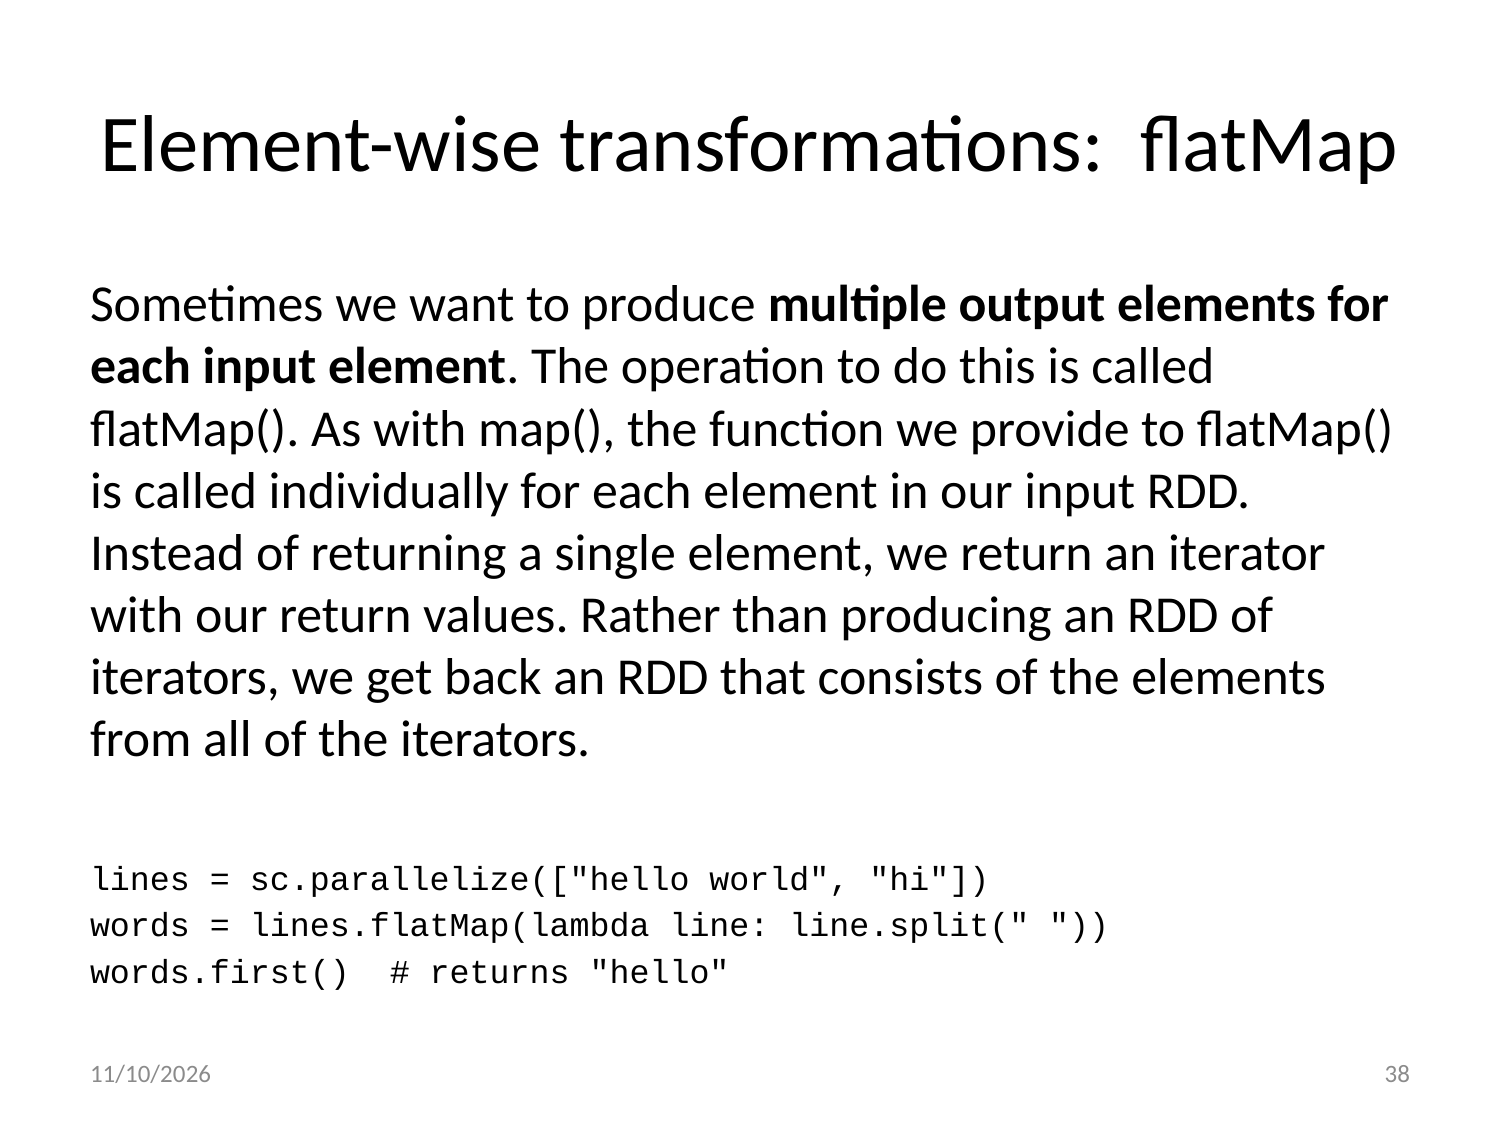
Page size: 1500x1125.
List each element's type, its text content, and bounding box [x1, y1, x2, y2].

slide_number 38 [1074, 1042, 1425, 1103]
title Element-wise transformations: flatMap [75, 45, 1425, 233]
list Sometimes we want to produce multiple output elements for each input element. The operation to do this is called flatMap(). As with map(), the function we provide to flatMap() is called individually for each element in our input RDD. Instead of returning a single element, we return an iterator with our return values. Rather than producing an RDD of iterators, we get back an RDD that consists of the elements from all of the iterators. lines = sc.parallelize(["hello world", "hi"]) words = lines.flatMap(lambda line: line.split(" ")) words.first() # returns "hello" [75, 262, 1425, 1005]
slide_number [75, 1042, 425, 1103]
